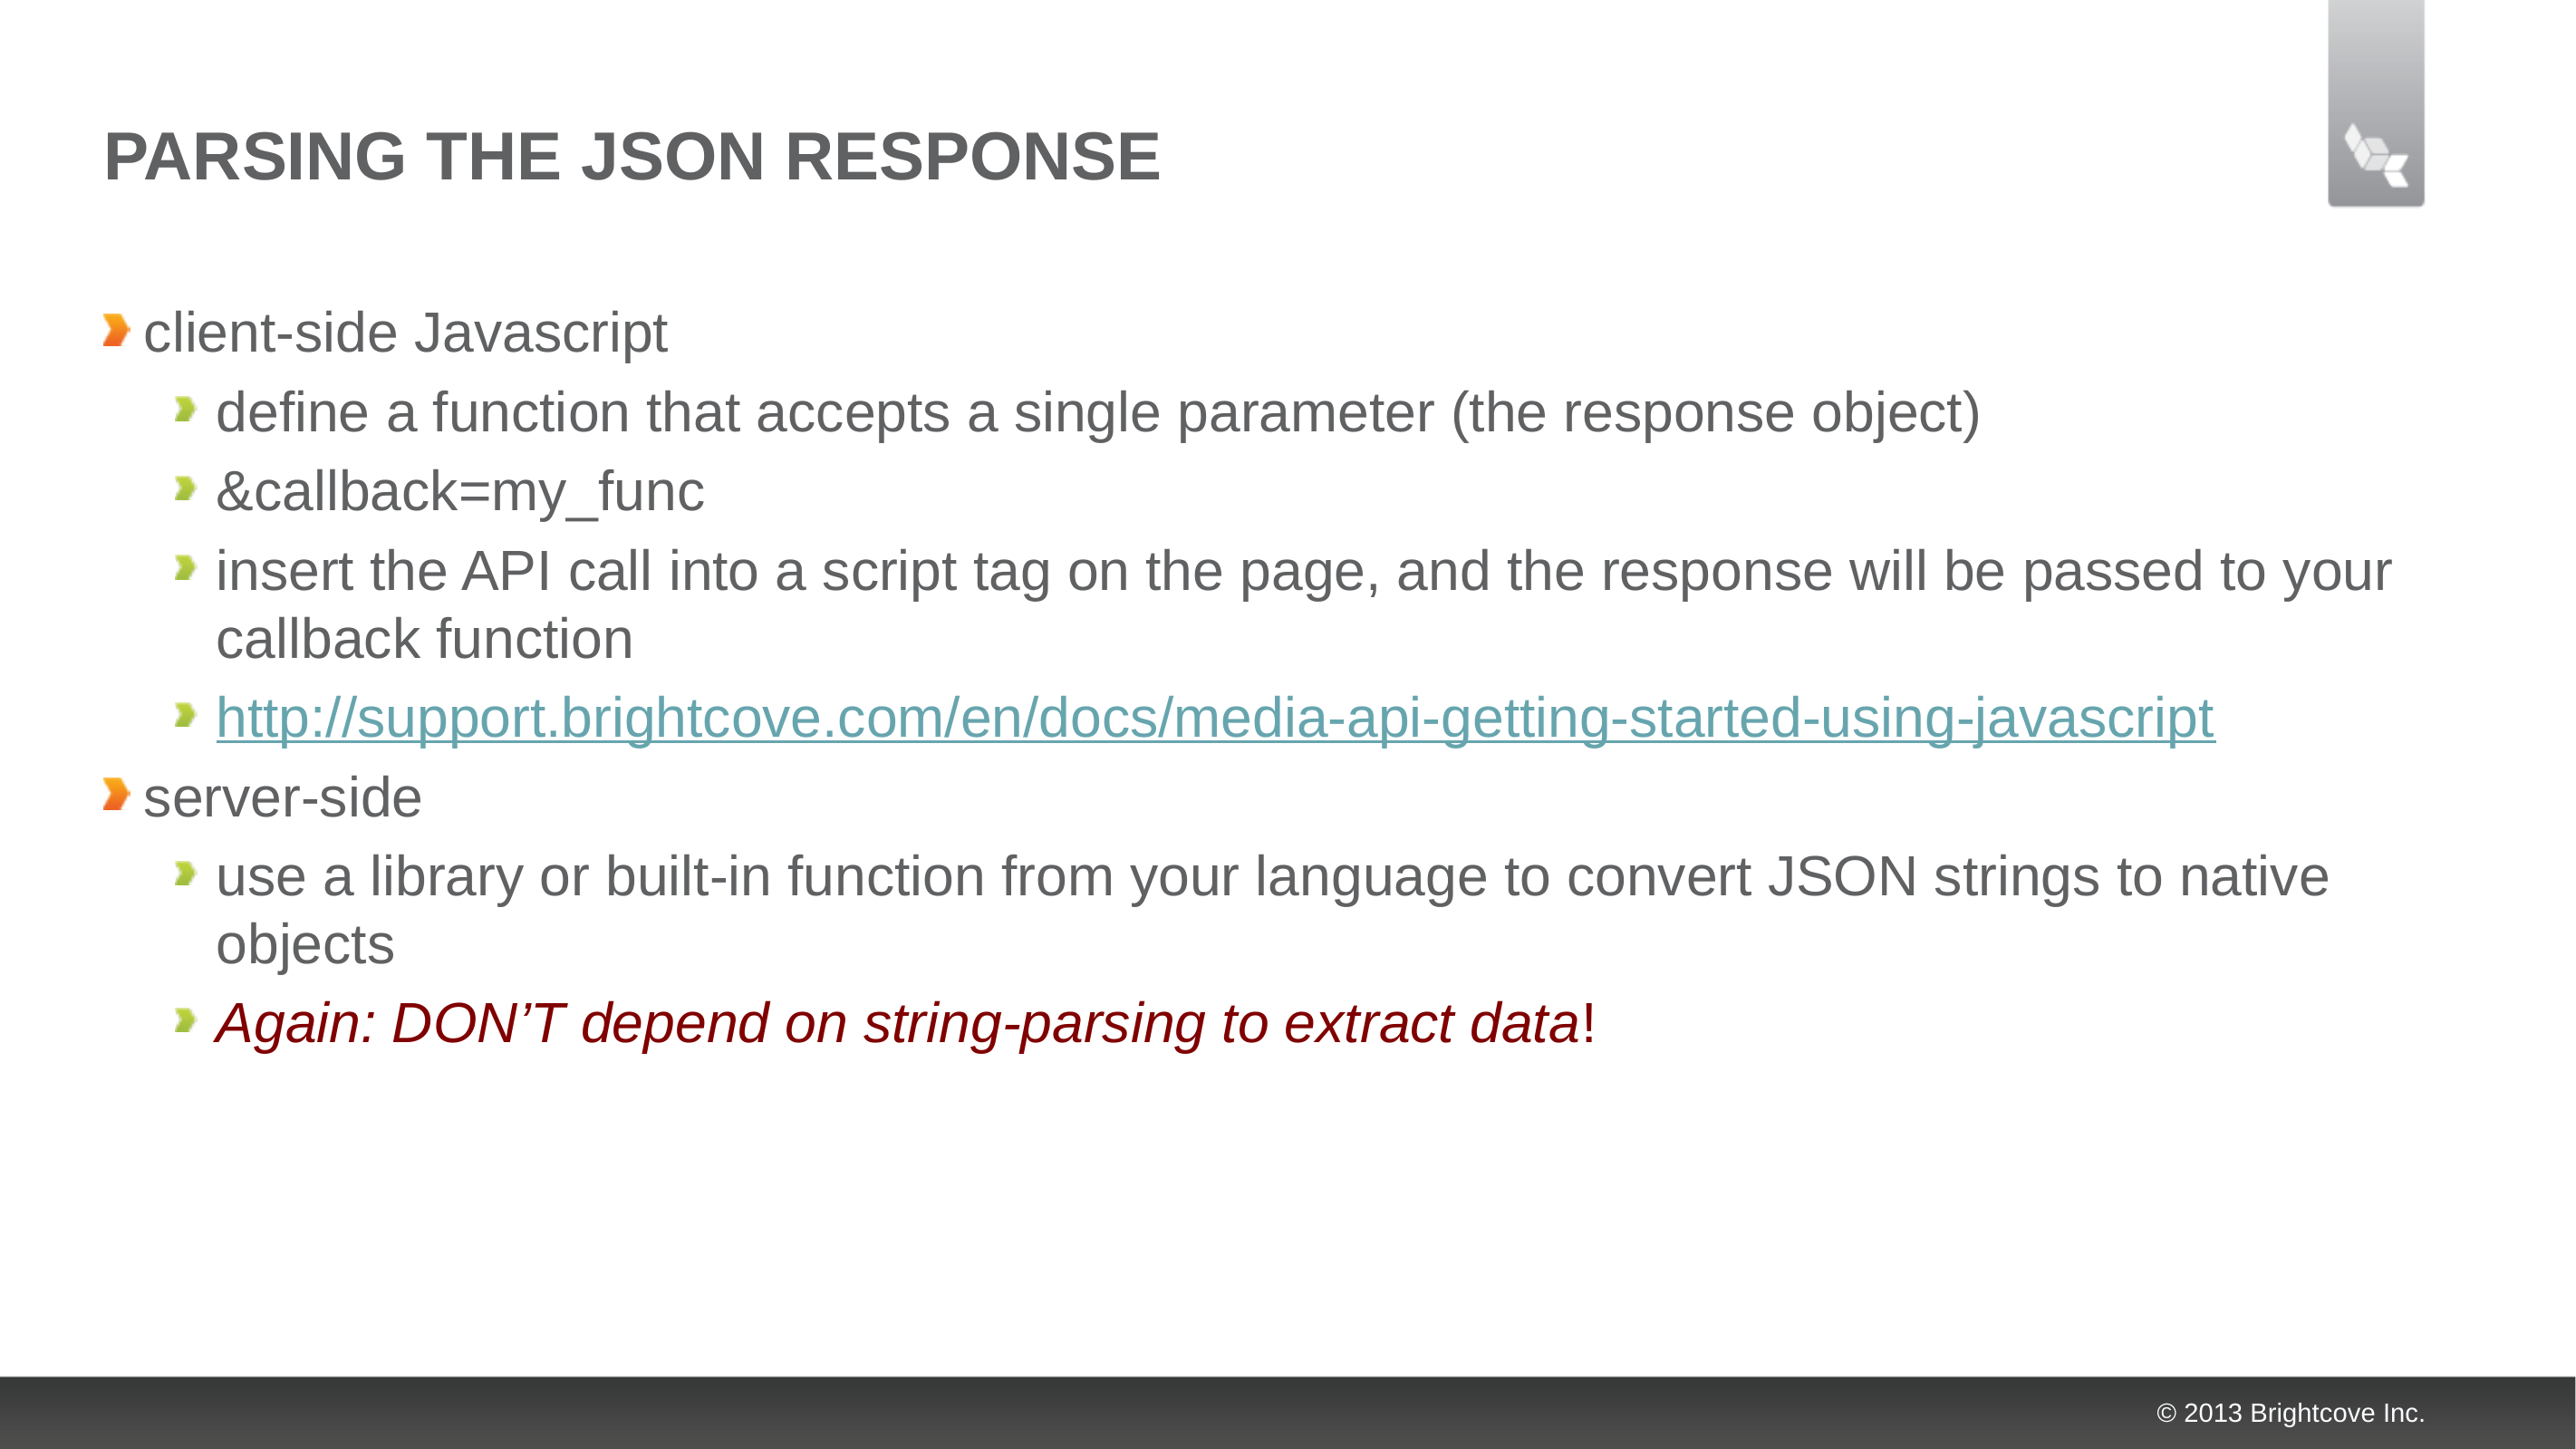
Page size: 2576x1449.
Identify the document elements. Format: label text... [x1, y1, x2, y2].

list client-side Javascript define a function that accepts a single parameter (the response object) &callback=my_func insert the API call into a script tag on the page, and the response will be passed to your callback function http://support.brightcove.com/en/docs/media-api-getting-started-using-javascript server-side use a library or built-in function from your language to convert JSON strings to native objects Again: DON’T depend on string-parsing to extract data! [80, 284, 2441, 1207]
picture [0, 0, 2576, 1449]
title Parsing the JSON response [80, 43, 2270, 261]
